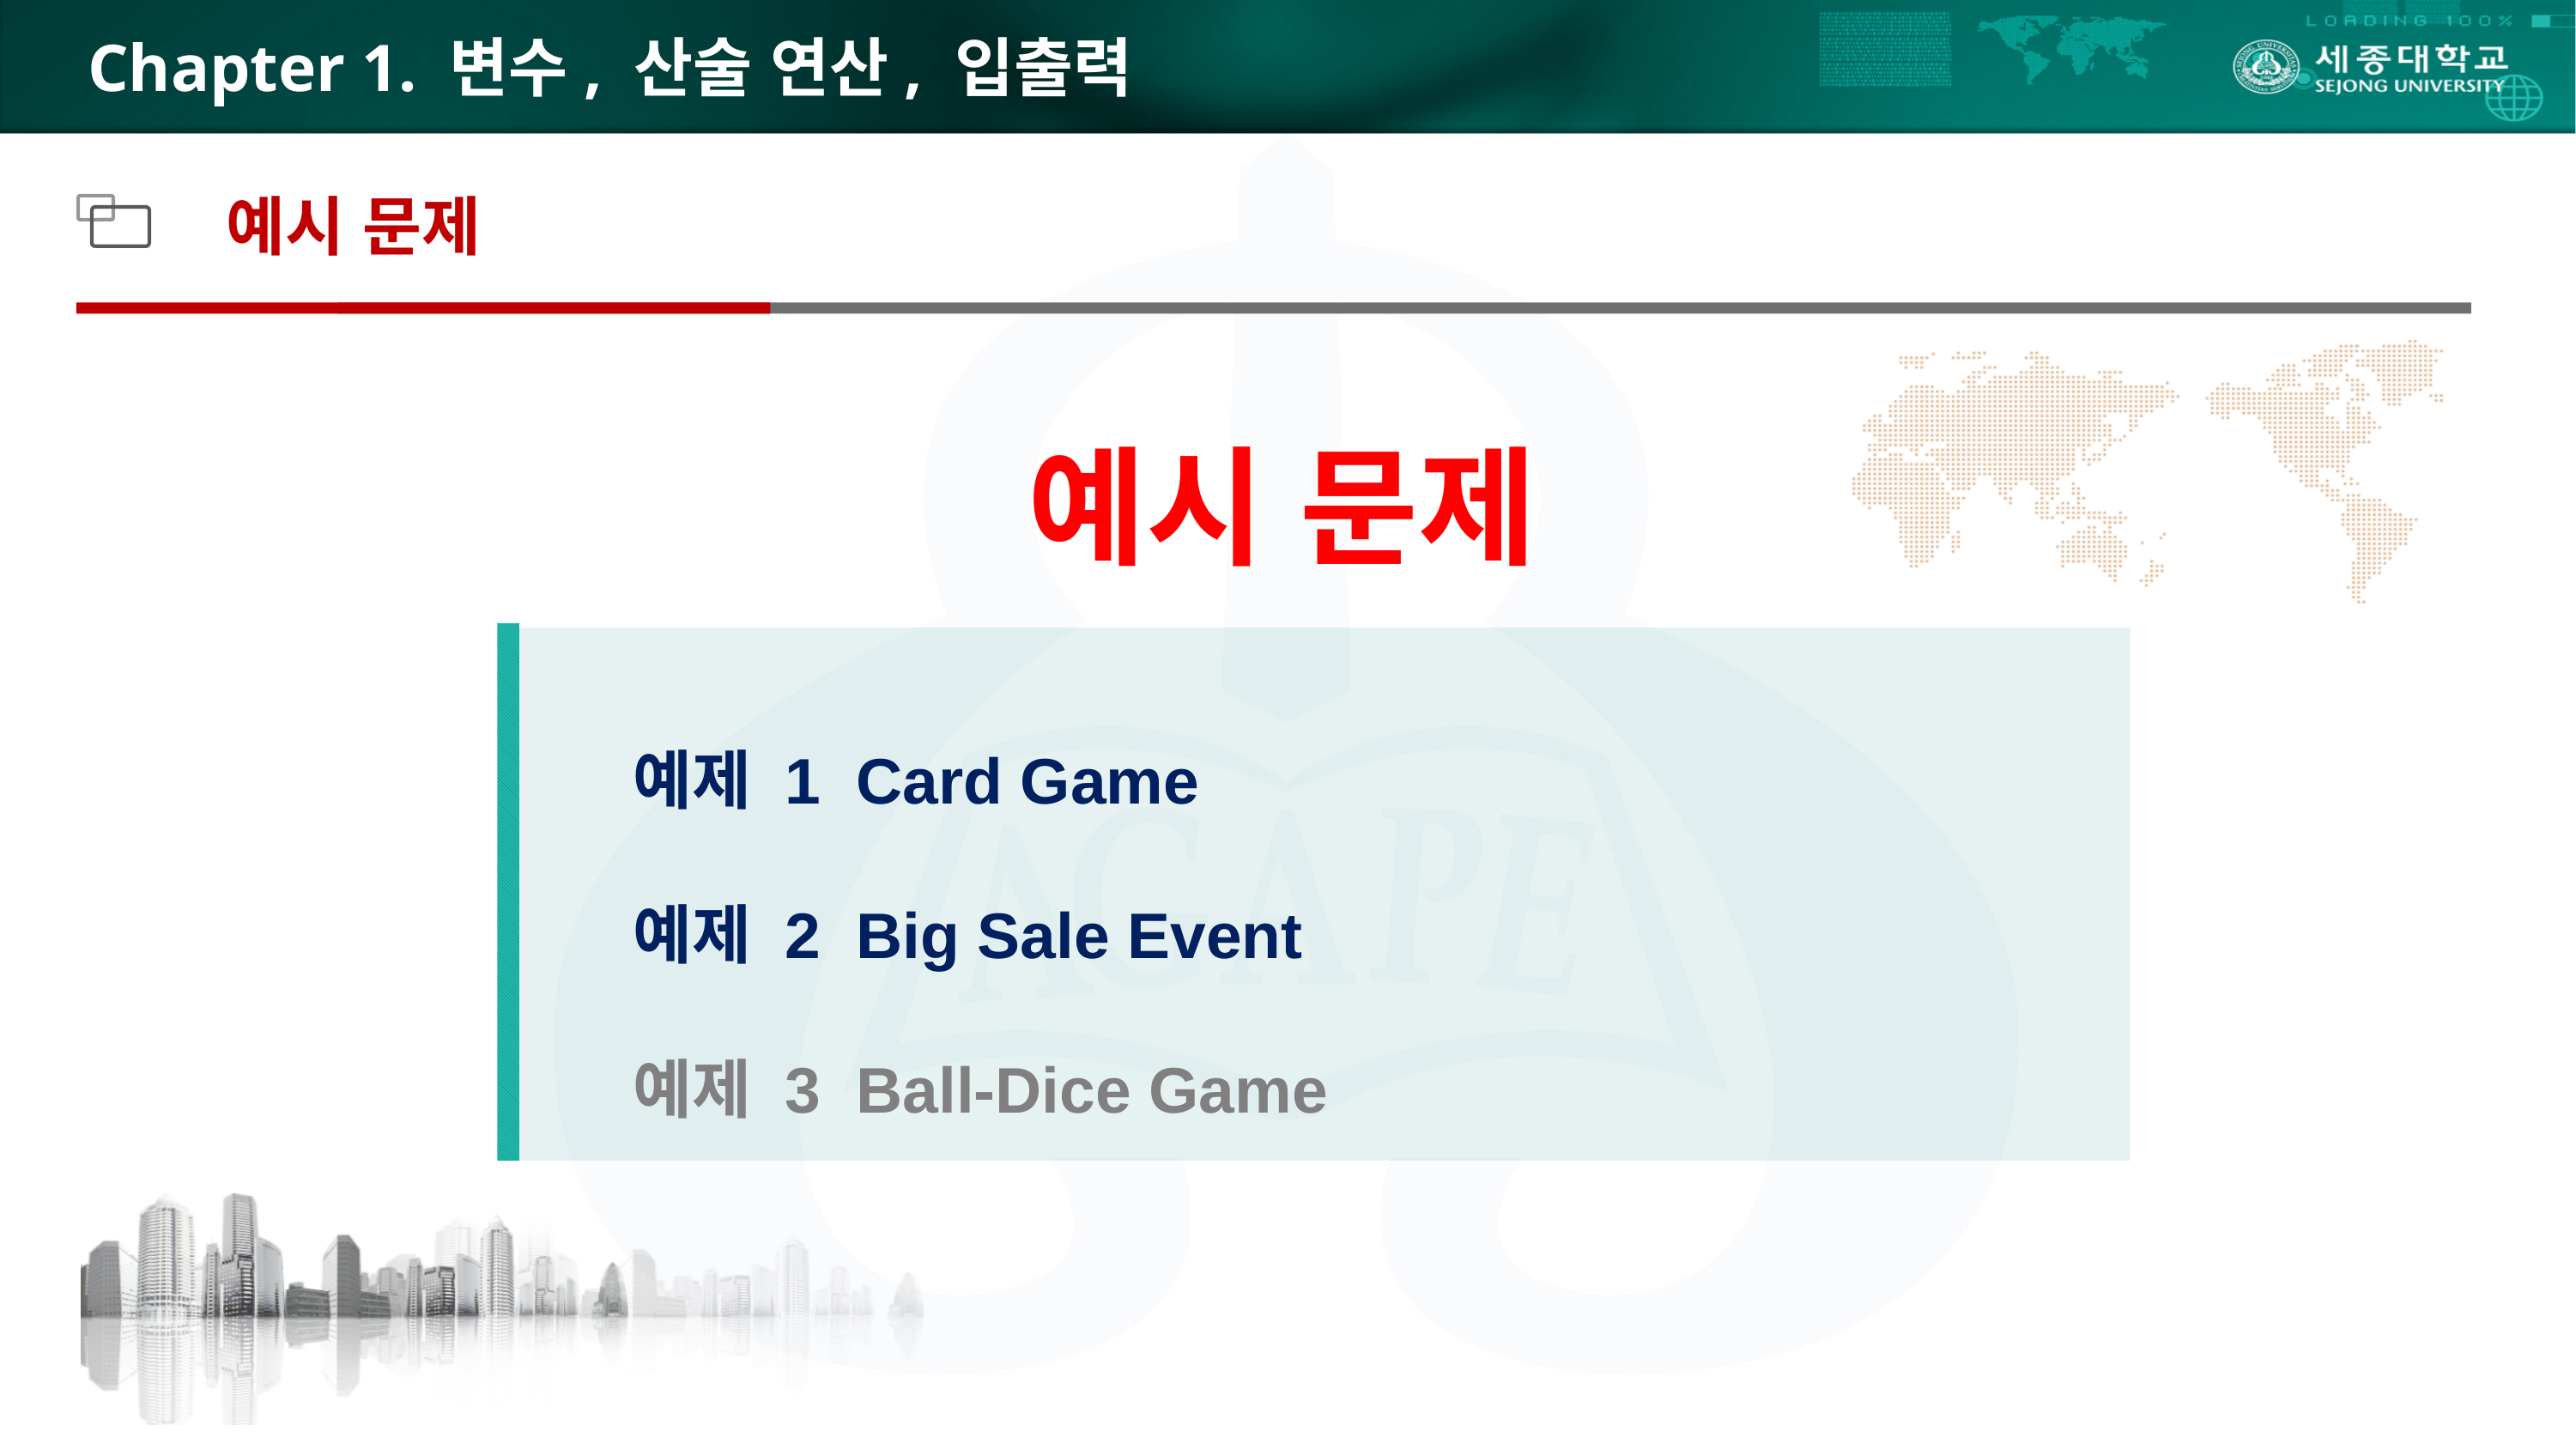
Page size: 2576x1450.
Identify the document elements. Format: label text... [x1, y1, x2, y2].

text_box 예시 문제 [466, 420, 1847, 588]
list 예시 문제 [203, 166, 2471, 283]
picture [0, 0, 2576, 1449]
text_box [497, 622, 2131, 1162]
title Chapter 1. 변수, 산술 연산, 입출력 [64, 0, 2221, 131]
